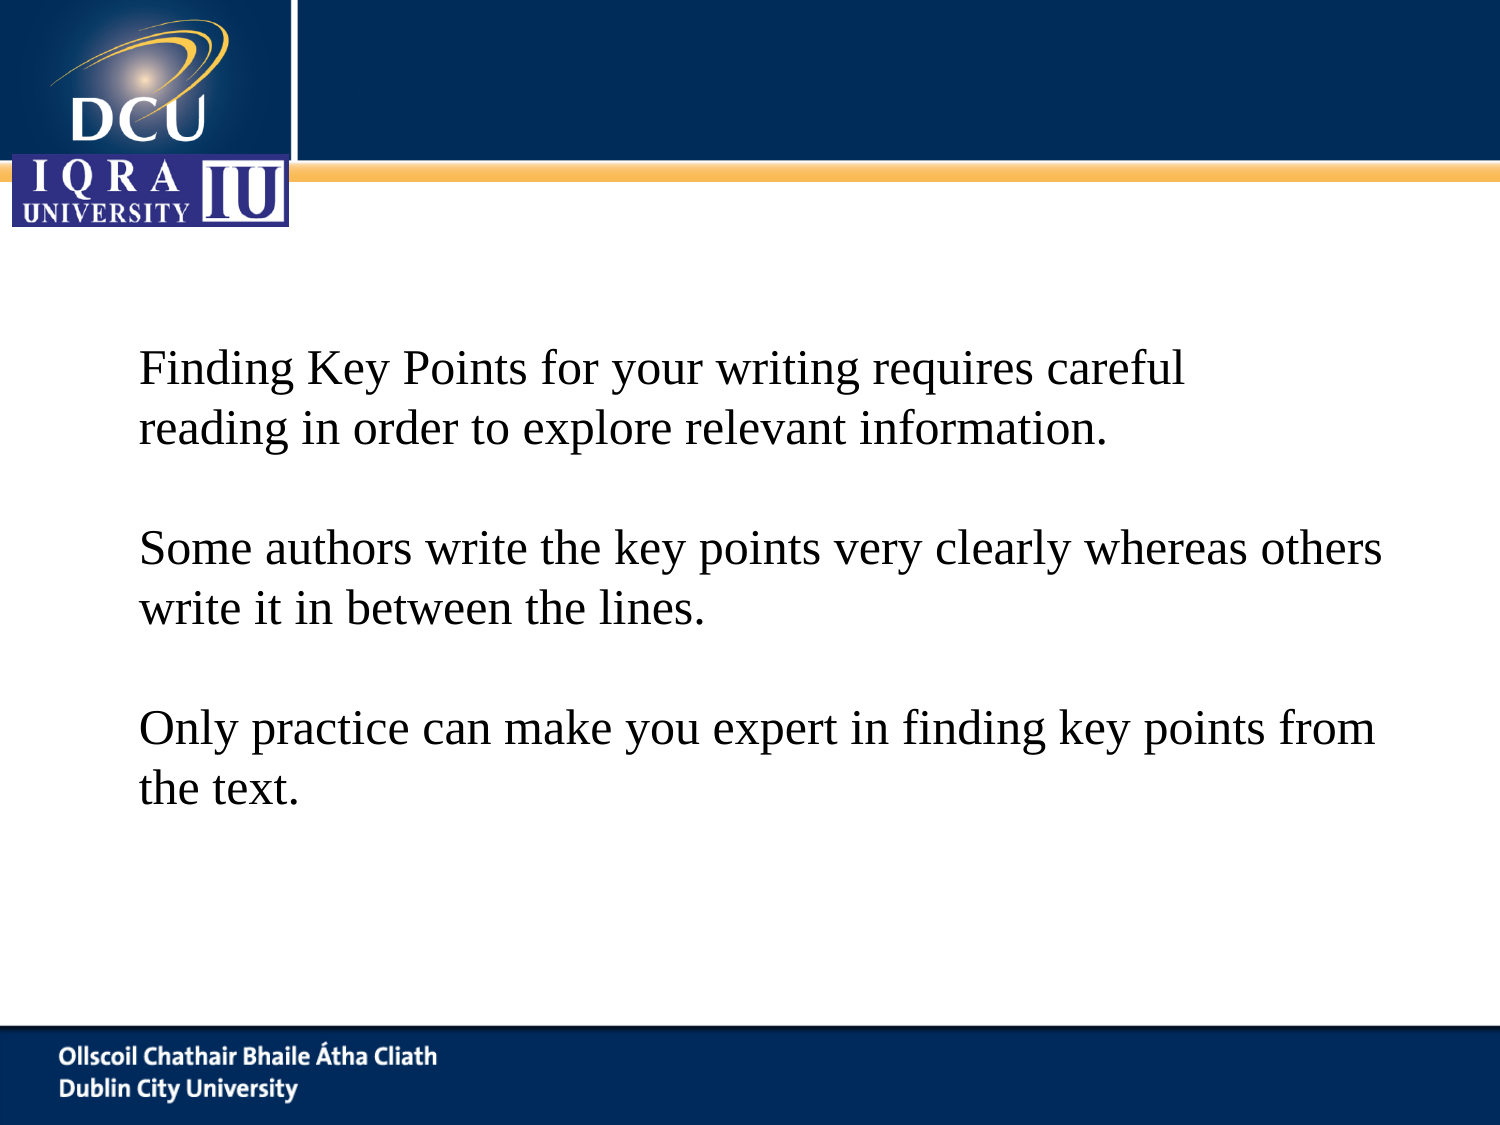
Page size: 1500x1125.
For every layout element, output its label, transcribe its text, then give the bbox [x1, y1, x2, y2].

text_box Finding Key Points for your writing requires careful reading in order to explore relevant information. Some authors write the key points very clearly whereas others write it in between the lines. Only practice can make you expert in finding key points from the text. [123, 267, 1400, 942]
picture [0, 925, 1500, 1125]
picture [0, 0, 1500, 227]
